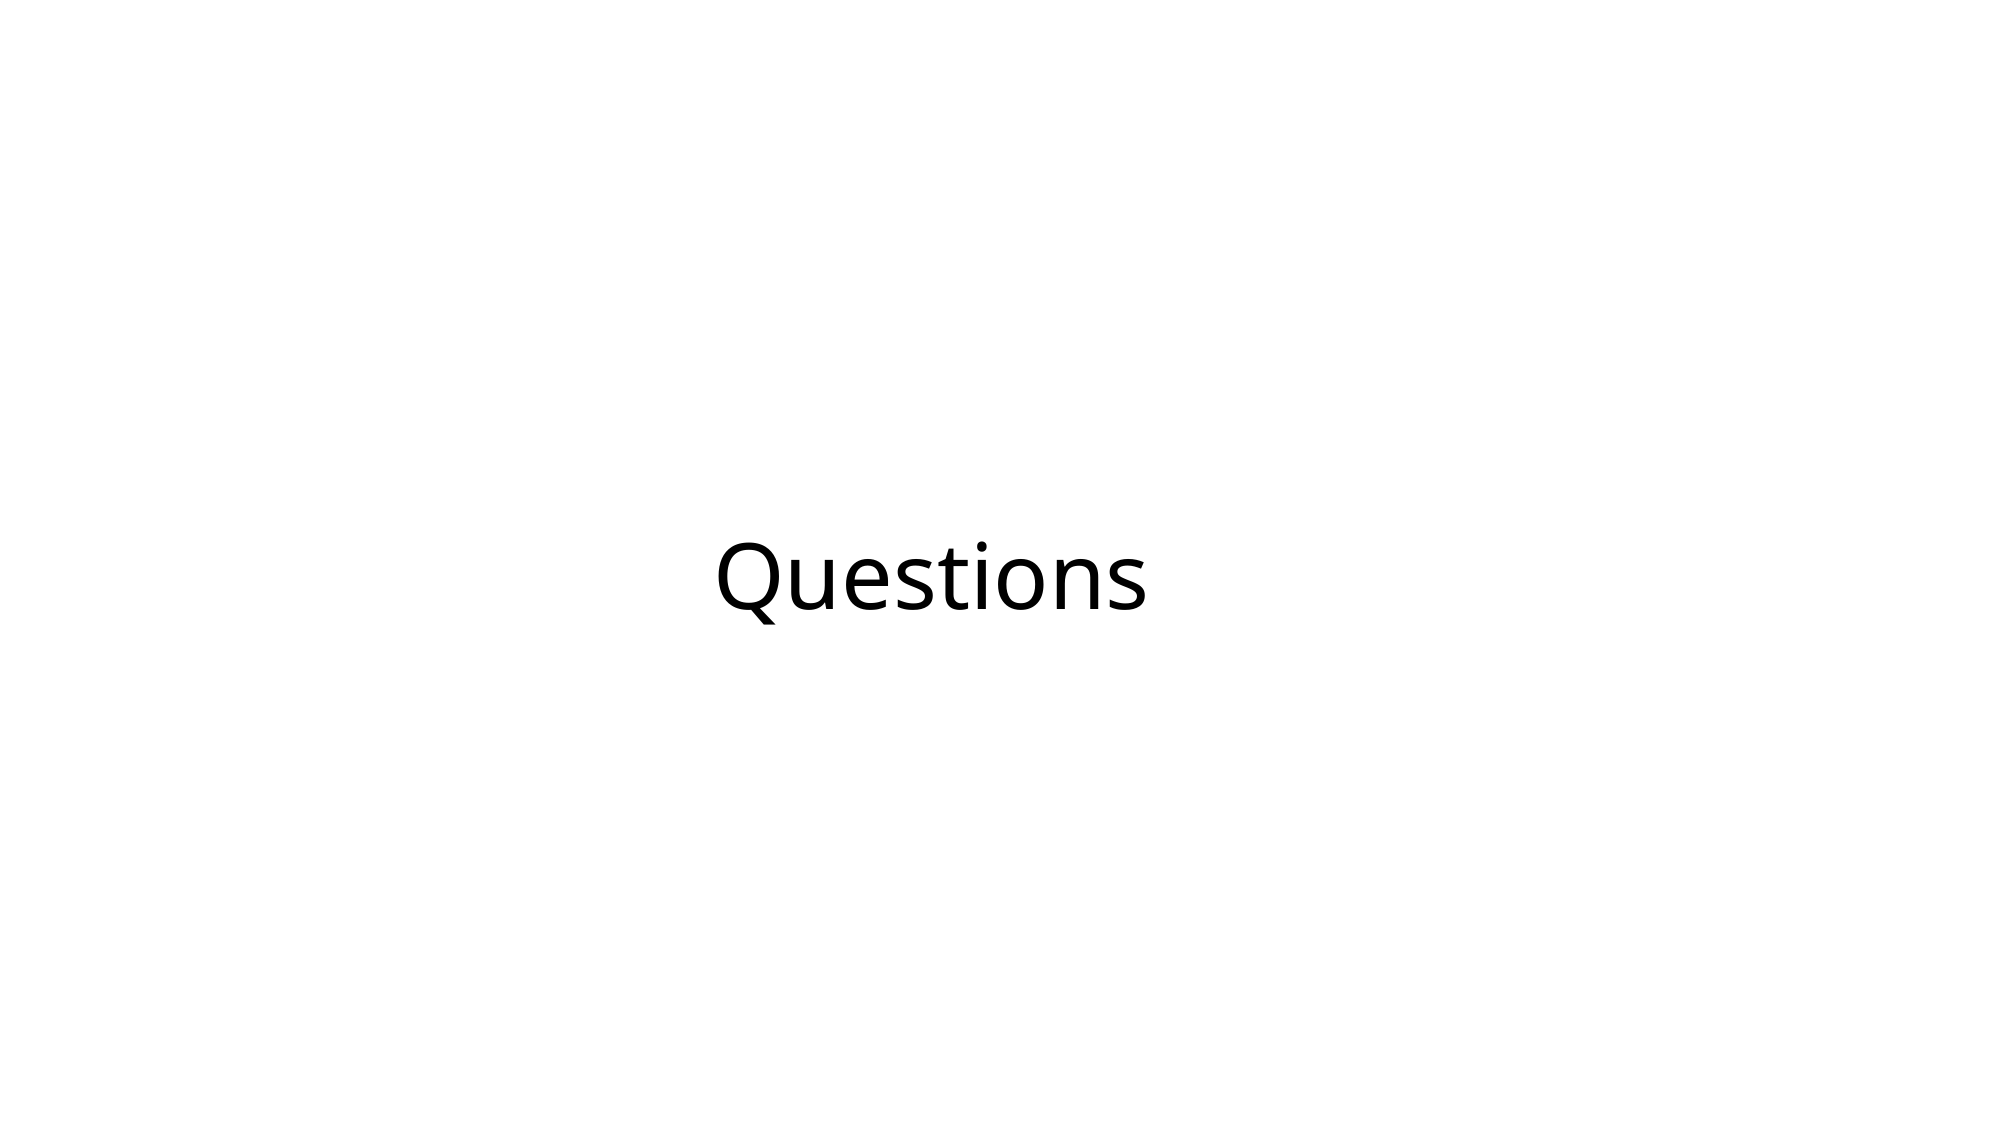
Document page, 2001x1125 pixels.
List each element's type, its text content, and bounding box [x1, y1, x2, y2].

title Questions [100, 460, 1763, 700]
